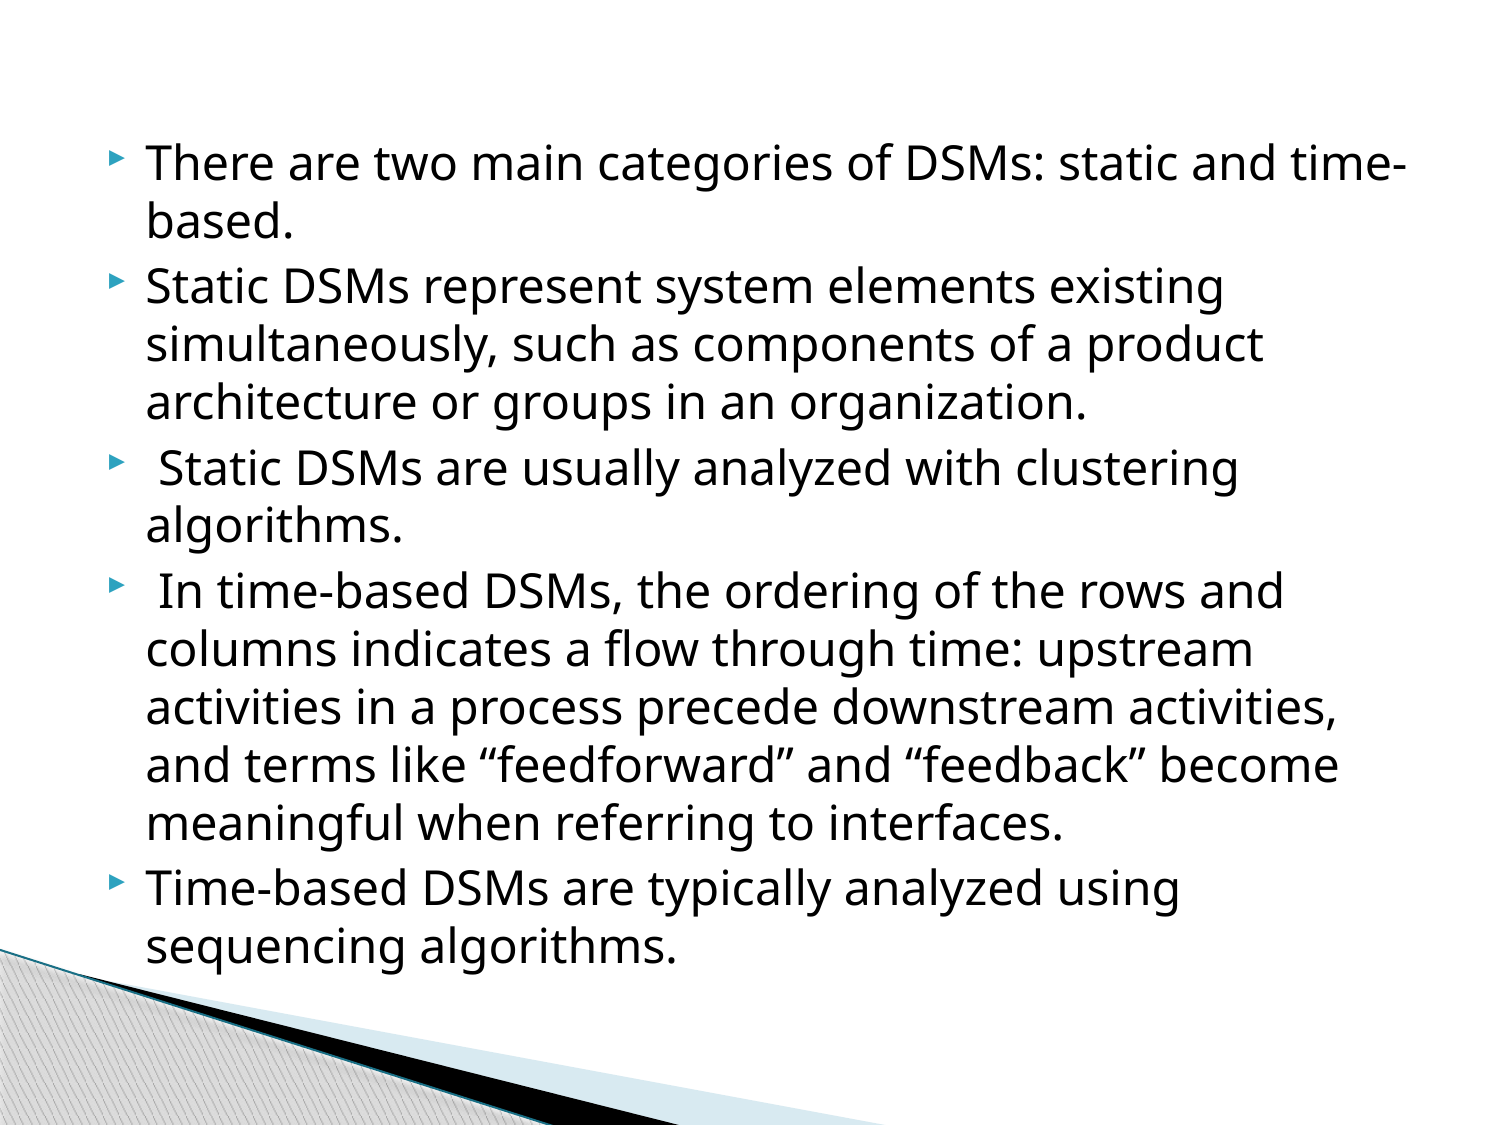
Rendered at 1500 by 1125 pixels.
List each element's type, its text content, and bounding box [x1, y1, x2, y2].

list There are two main categories of DSMs: static and time-based. Static DSMs represent system elements existing simultaneously, such as components of a product architecture or groups in an organization. Static DSMs are usually analyzed with clustering algorithms. In time-based DSMs, the ordering of the rows and columns indicates a flow through time: upstream activities in a process precede downstream activities, and terms like “feedforward” and “feedback” become meaningful when referring to interfaces. Time-based DSMs are typically analyzed using sequencing algorithms. [75, 125, 1425, 988]
